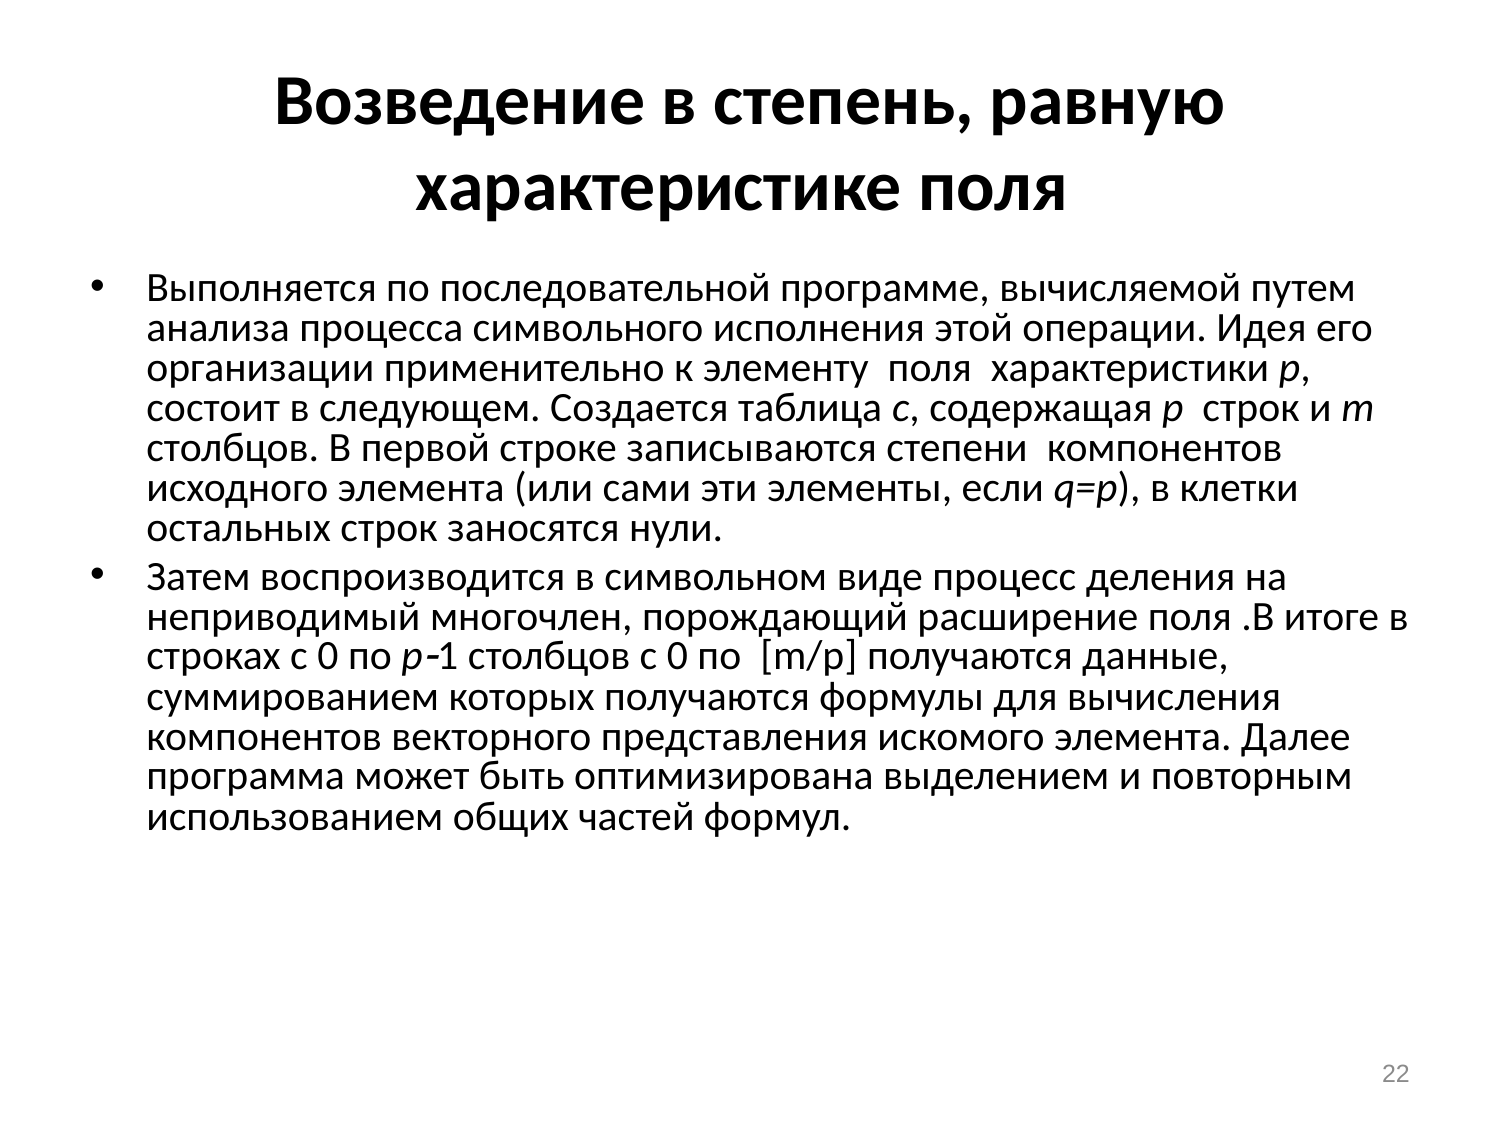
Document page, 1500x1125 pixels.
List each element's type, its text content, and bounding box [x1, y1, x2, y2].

list Выполняется по последовательной программе, вычисляемой путем анализа процесса символьного исполнения этой операции. Идея его организации применительно к элементу поля характеристики p, состоит в следующем. Создается таблица c, содержащая p строк и m столбцов. В первой строке записываются степени компонентов исходного элемента (или сами эти элементы, если q=p), в клетки остальных строк заносятся нули. Затем воспроизводится в символьном виде процесс деления на неприводимый многочлен, порождающий расширение поля .В итоге в строках с 0 по p1 столбцов с 0 по [m/p] получаются данные, суммированием которых получаются формулы для вычисления компонентов векторного представления искомого элемента. Далее программа может быть оптимизирована выделением и повторным использованием общих частей формул. [75, 262, 1425, 1005]
title Возведение в степень, равную характеристике поля [75, 45, 1425, 233]
slide_number 22 [1074, 1042, 1425, 1103]
